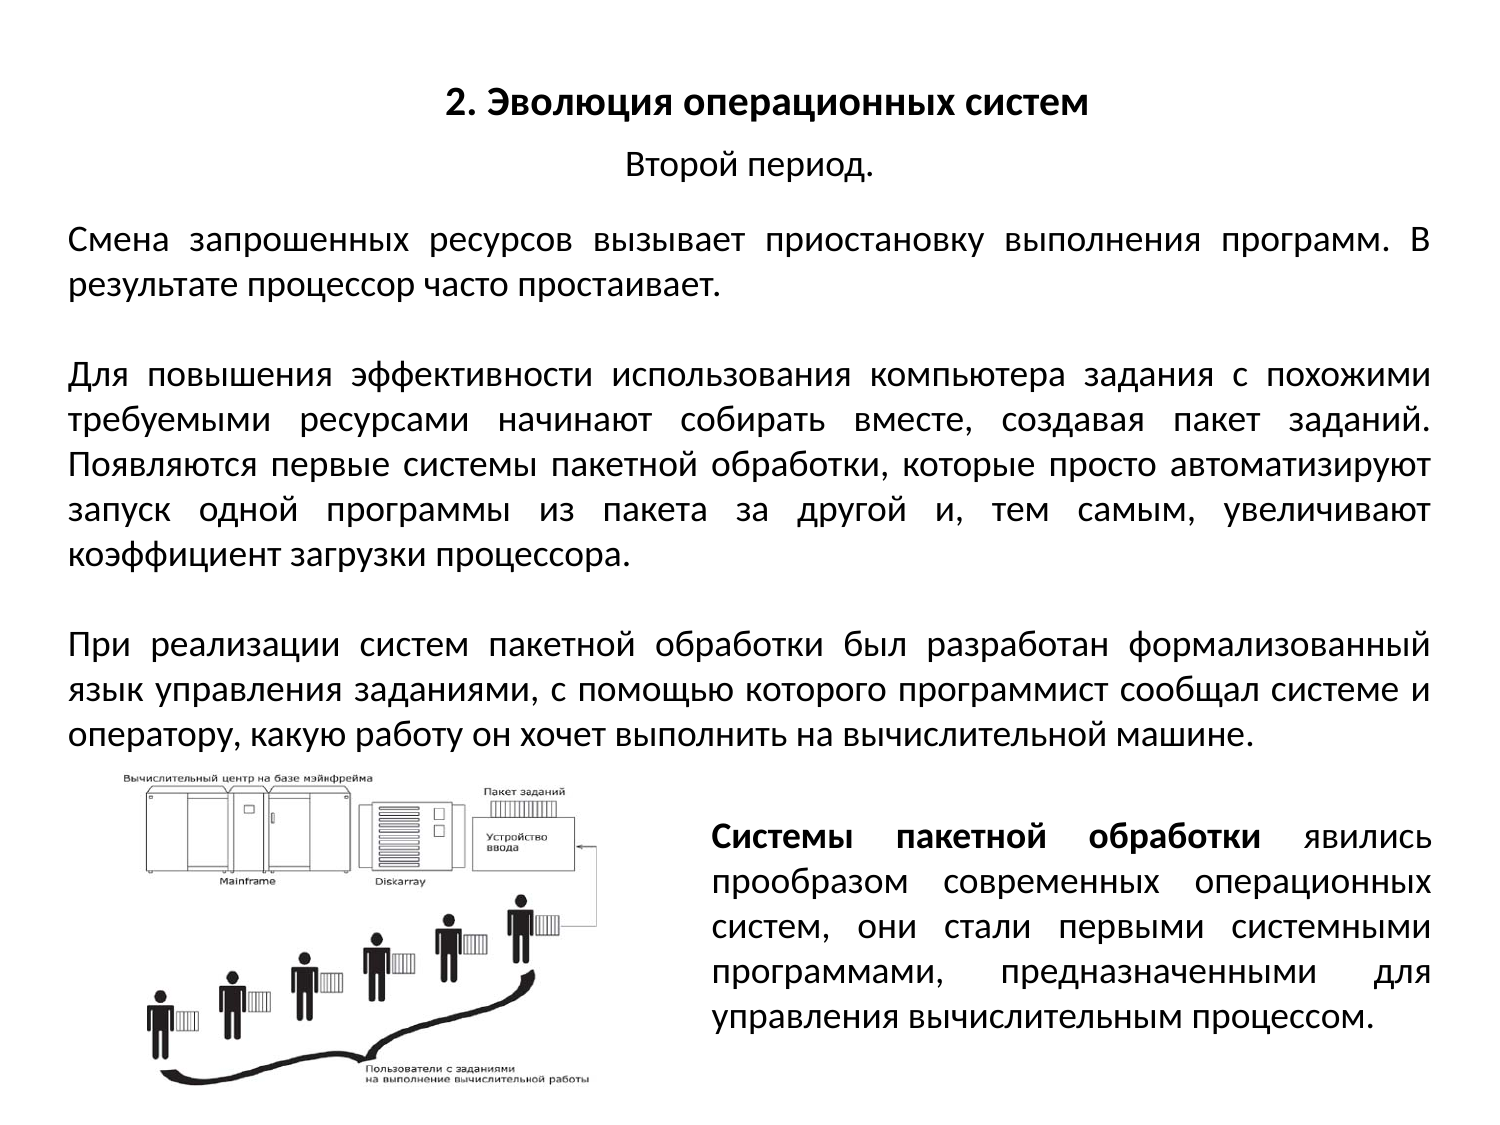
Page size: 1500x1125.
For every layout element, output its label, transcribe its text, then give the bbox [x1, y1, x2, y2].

text_box Системы пакетной обработки явились прообразом современных операционных систем, они стали первыми системными программами, предназначенными для управления вычислительным процессом. [696, 803, 1447, 1044]
text_box Второй период. Смена запрошенных ресурсов вызывает приостановку выполнения программ. В результате процессор часто простаивает. Для повышения эффективности использования компьютера задания с похожими требуемыми ресурсами начинают собирать вместе, создавая пакет заданий. Появляются первые системы пакетной обработки, которые просто автоматизируют запуск одной программы из пакета за другой и, тем самым, увеличивают коэффициент загрузки процессора. При реализации систем пакетной обработки был разработан формализованный язык управления заданиями, с помощью которого программист сообщал системе и оператору, какую работу он хочет выполнить на вычислительной машине. [53, 131, 1447, 762]
picture [123, 771, 597, 1087]
text_box 2. Эволюция операционных систем [88, 66, 1447, 131]
